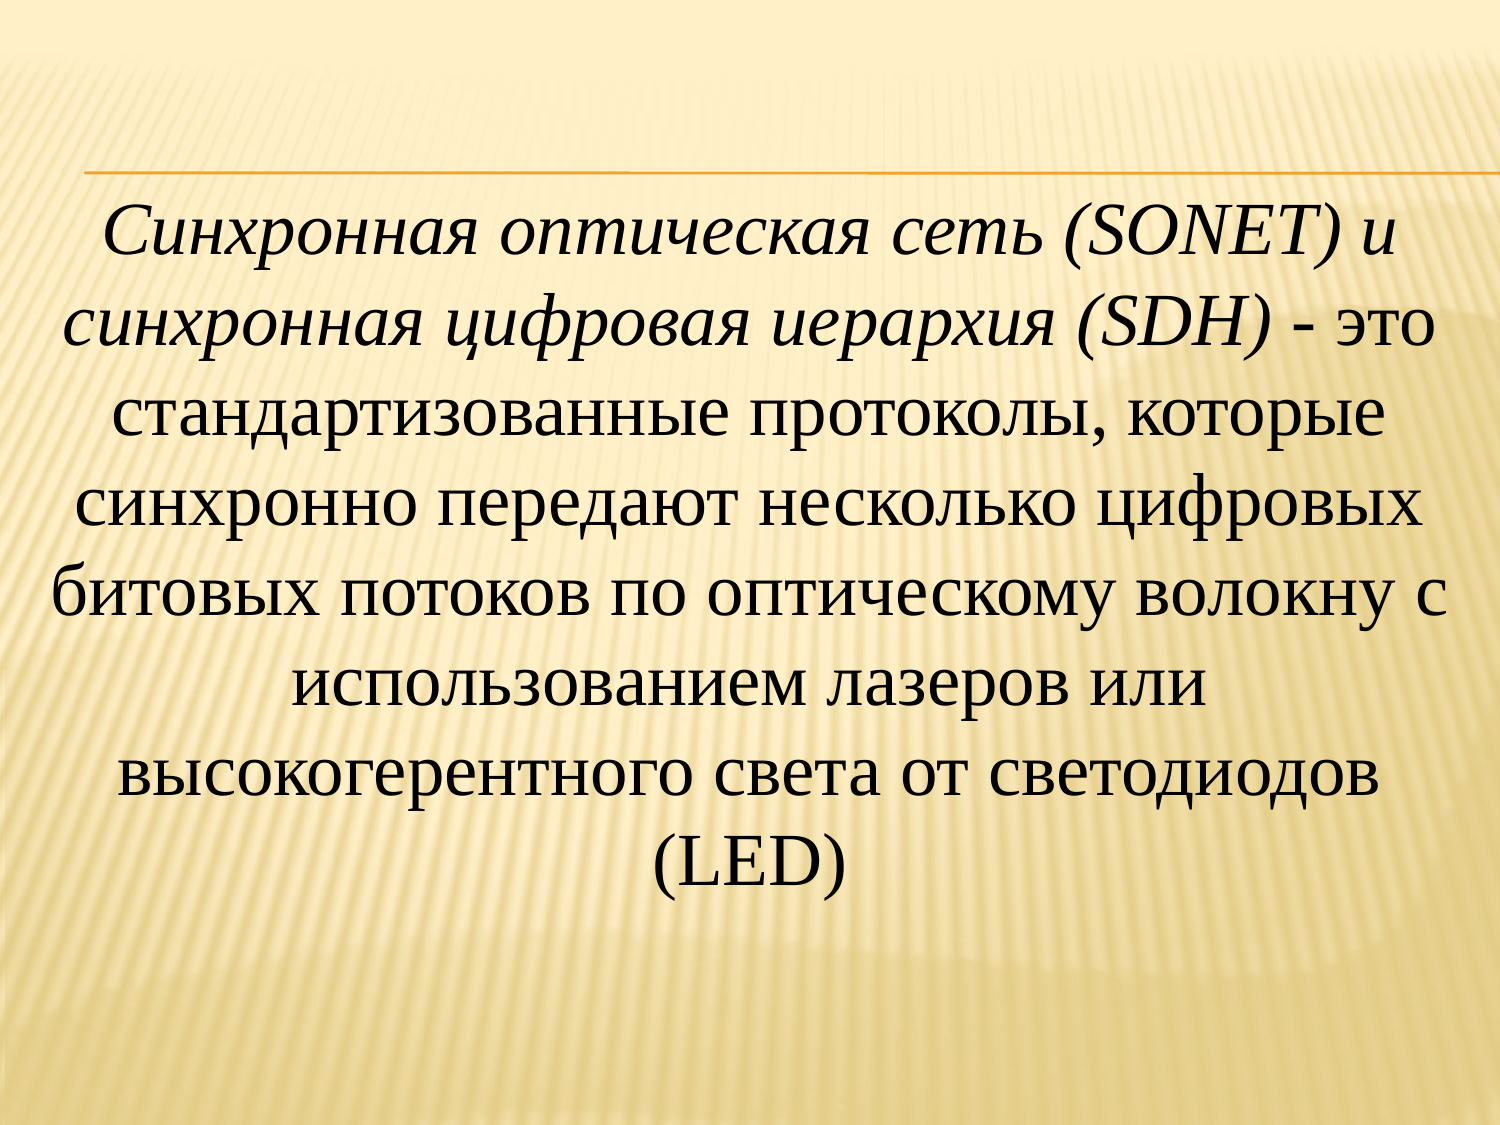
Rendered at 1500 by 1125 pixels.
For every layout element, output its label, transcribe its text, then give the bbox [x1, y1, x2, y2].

list Синхронная оптическая сеть (SONET) и синхронная цифровая иерархия (SDH) - это стандартизованные протоколы, которые синхронно передают несколько цифровых битовых потоков по оптическому волокну с использованием лазеров или высокогерентного света от светодиодов (LED) [0, 172, 1500, 1125]
